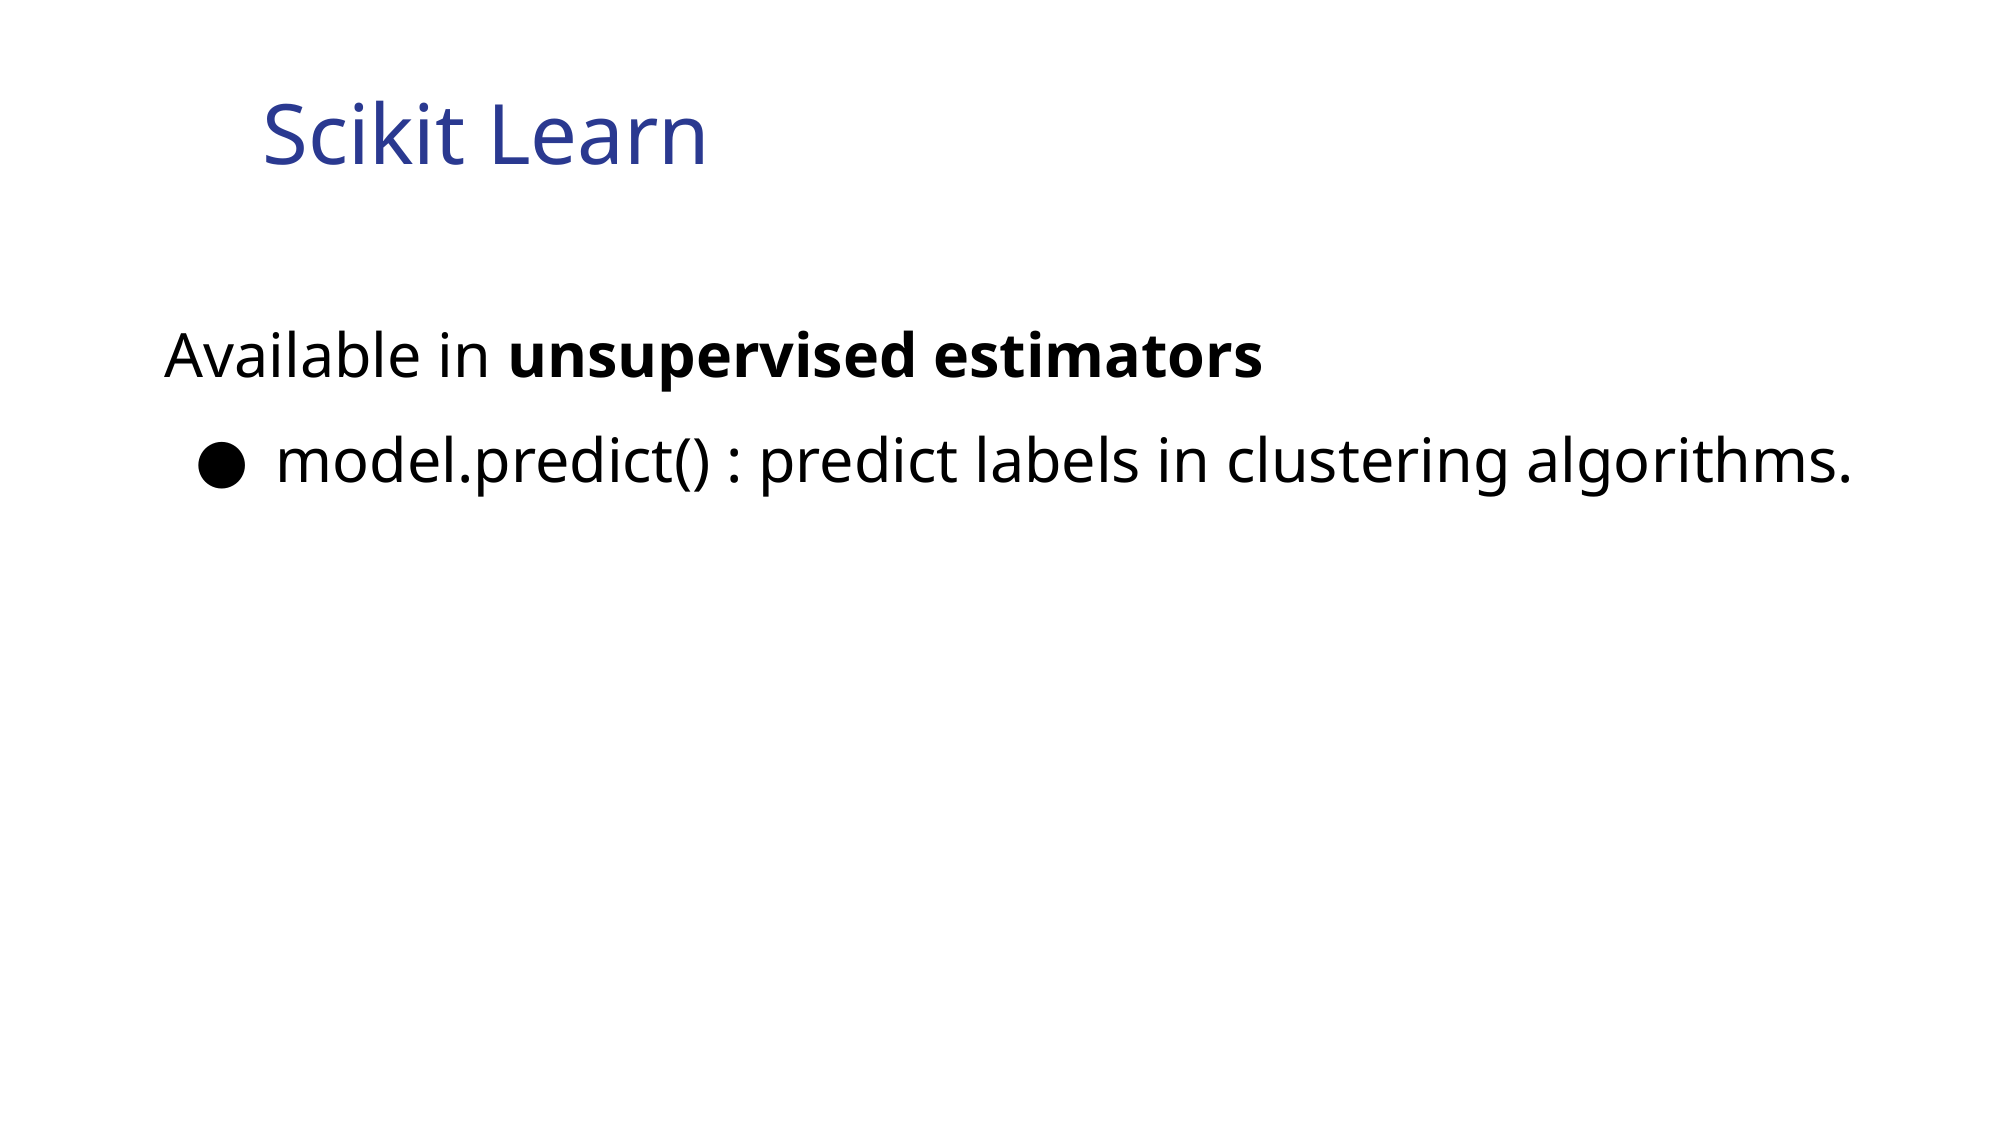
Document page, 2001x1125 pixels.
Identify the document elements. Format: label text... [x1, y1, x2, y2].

text_box Available in unsupervised estimators model.predict() : predict labels in clustering algorithms. [94, 266, 1984, 911]
text_box Scikit Learn [242, 60, 2000, 194]
text_box [227, 46, 1773, 209]
